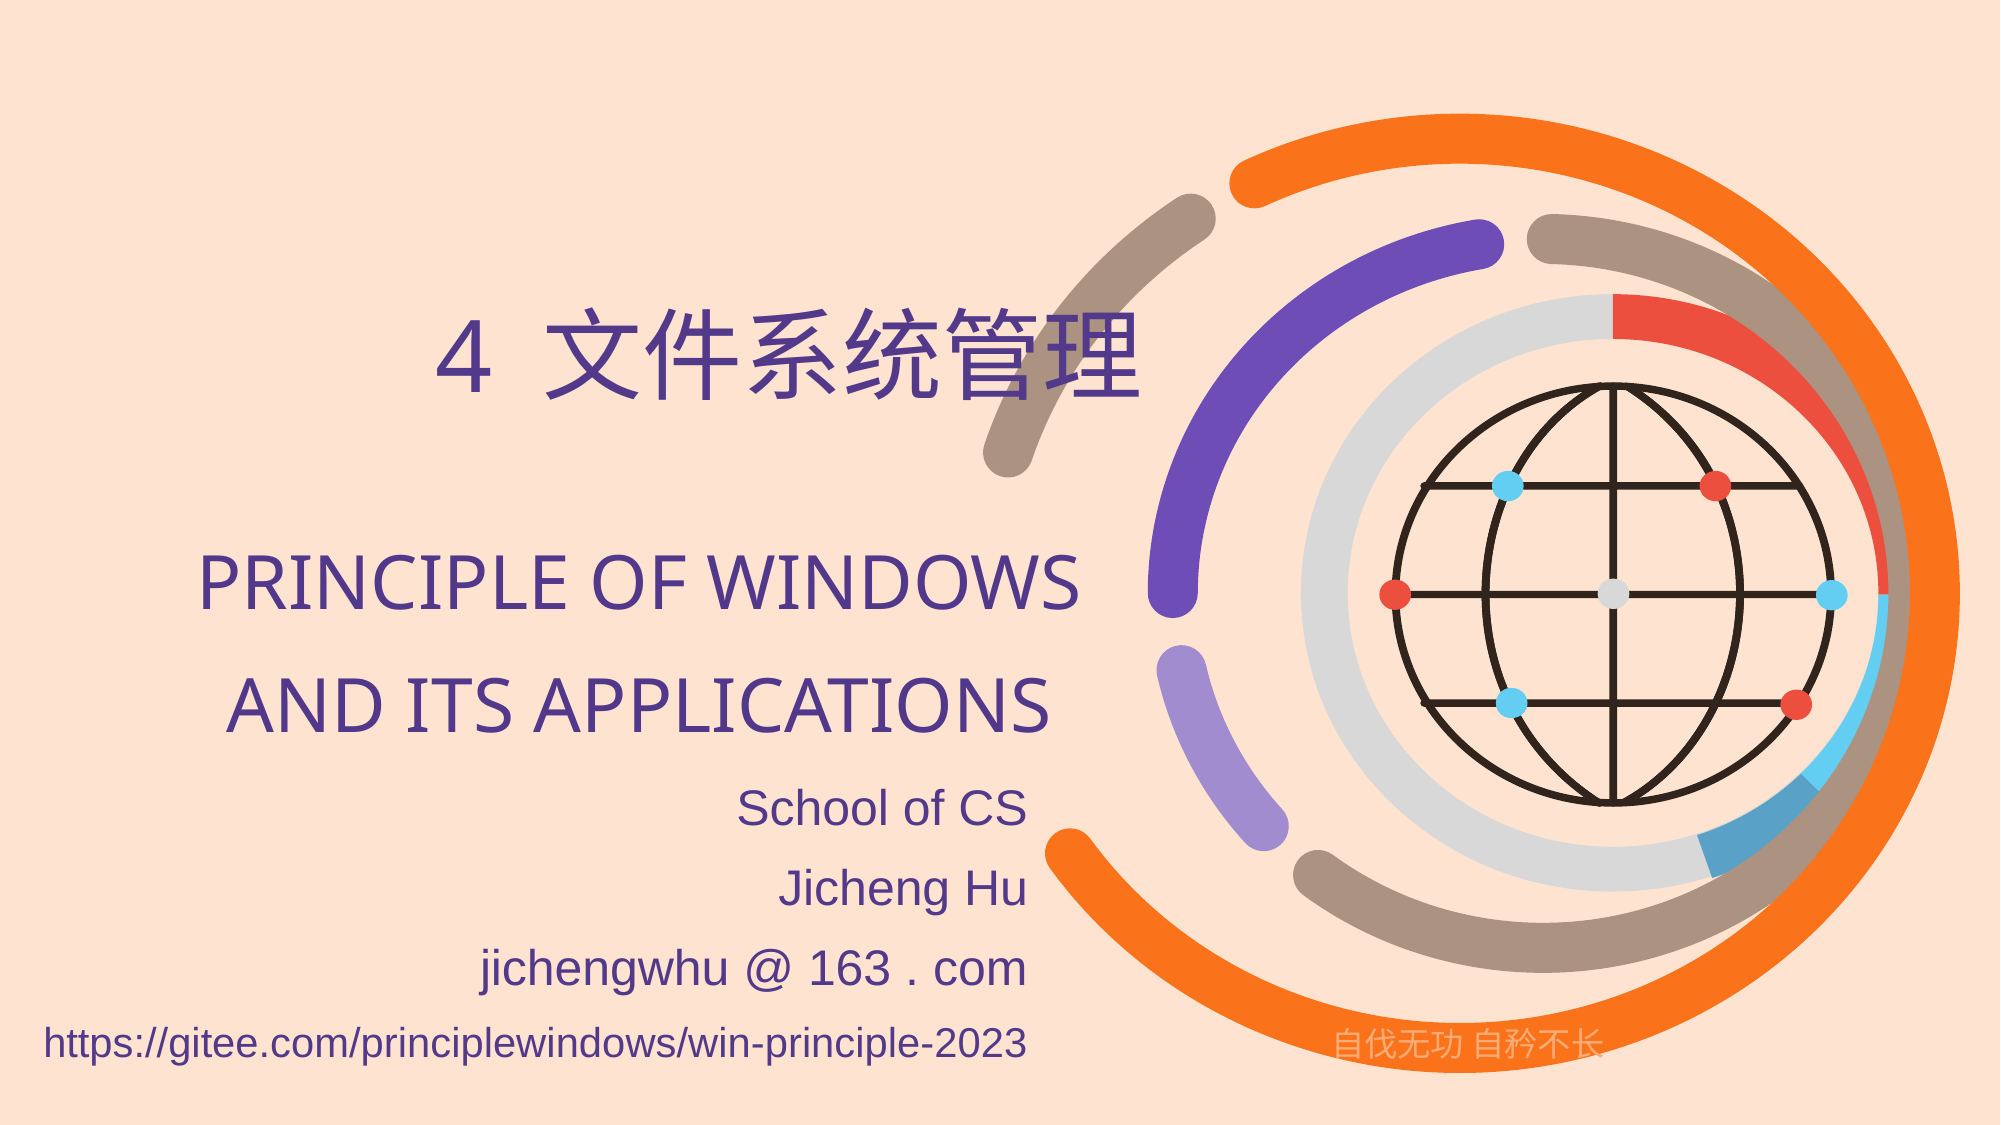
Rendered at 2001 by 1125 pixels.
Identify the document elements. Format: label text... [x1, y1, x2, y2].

text_box 4 文件系统管理 [122, 261, 1456, 420]
